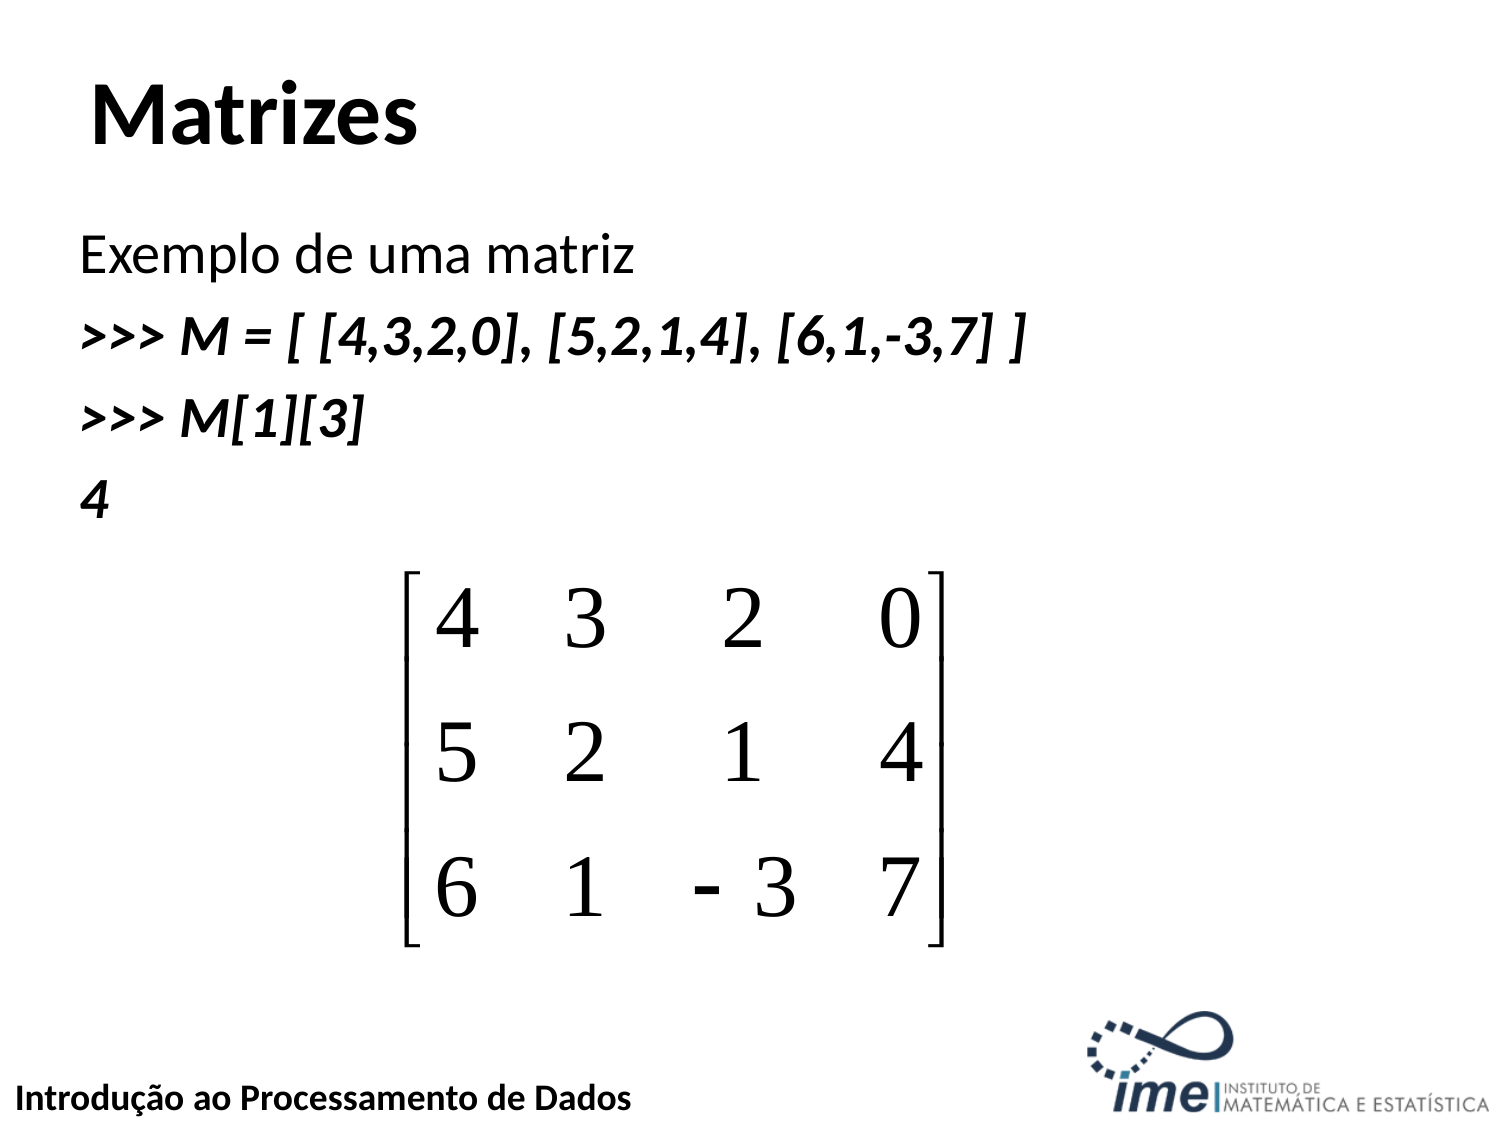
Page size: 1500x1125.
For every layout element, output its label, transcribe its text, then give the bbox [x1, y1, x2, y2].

picture [1086, 1011, 1495, 1115]
title Matrizes [75, 45, 1425, 233]
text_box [383, 550, 981, 969]
list Exemplo de uma matriz >>> M = [ [4,3,2,0], [5,2,1,4], [6,1,-3,7] ] >>> M[1][3] 4 [64, 208, 1415, 461]
